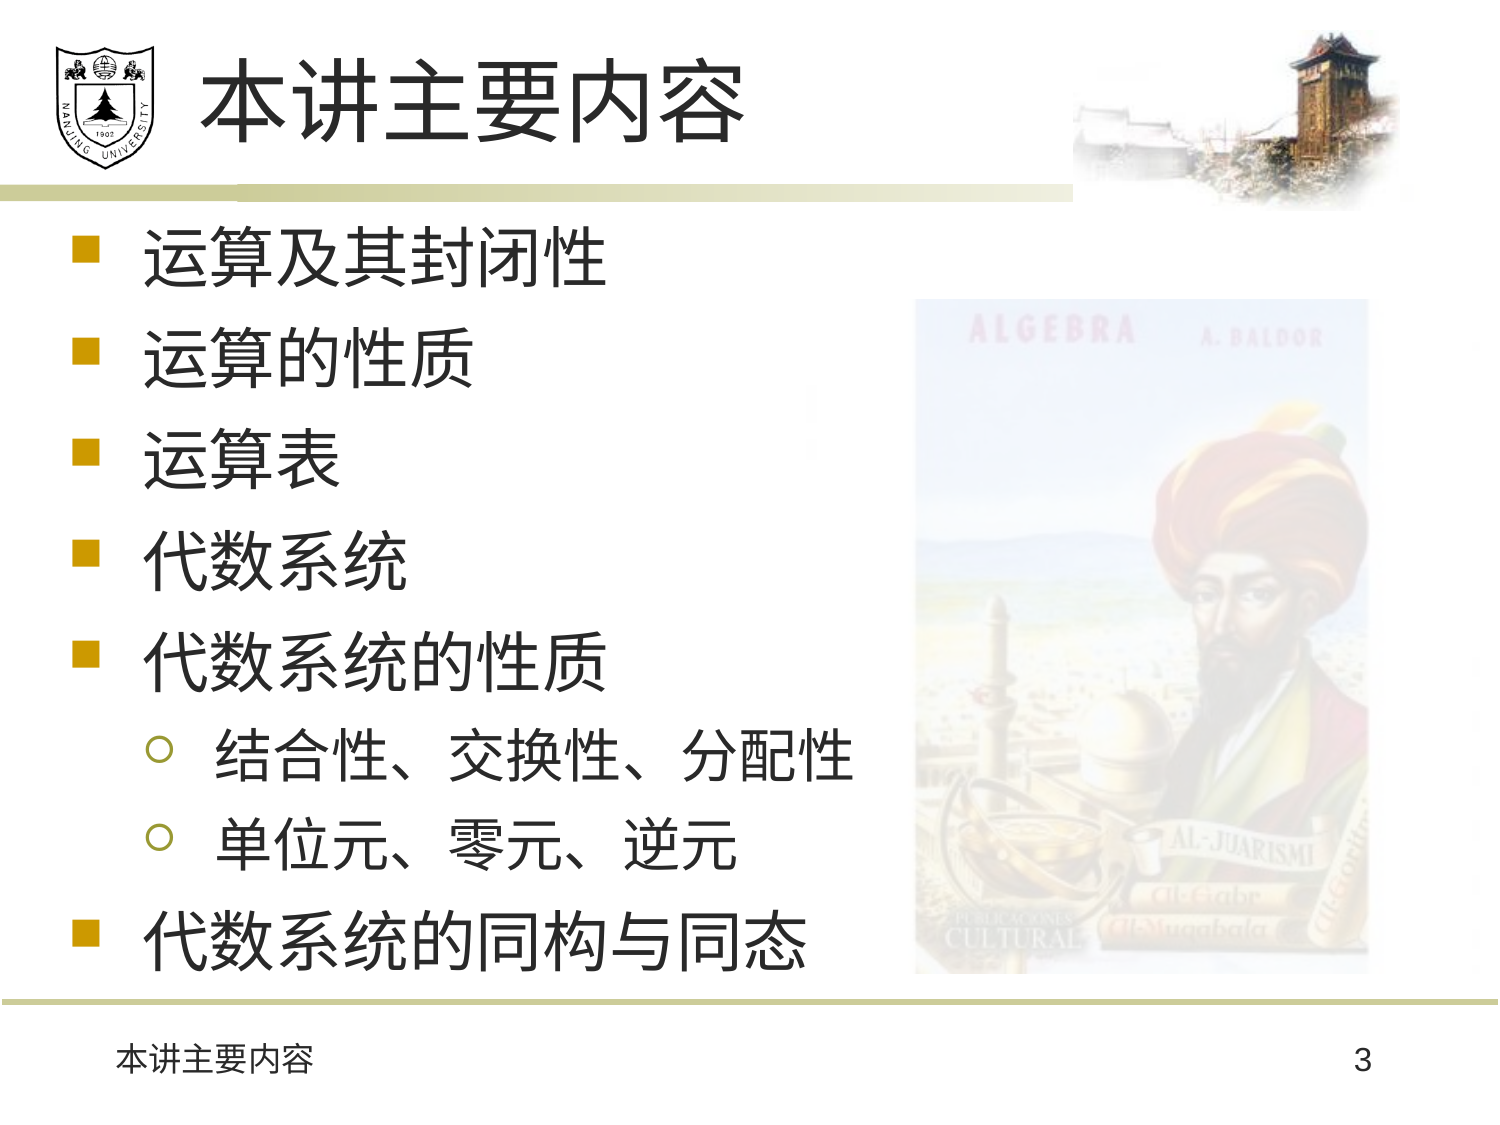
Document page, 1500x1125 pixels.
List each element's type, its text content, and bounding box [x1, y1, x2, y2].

picture [1073, 30, 1400, 211]
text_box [802, 296, 1483, 977]
picture [2, 999, 1498, 1005]
title 本讲主要内容 [182, 30, 1247, 162]
picture [50, 42, 160, 173]
text_box 运算及其封闭性 运算的性质 运算表 代数系统 代数系统的性质 结合性、交换性、分配性 单位元、零元、逆元 代数系统的同构与同态 [53, 200, 892, 974]
slide_number 3 [1234, 1030, 1388, 1107]
slide_number 本讲主要内容 [100, 1030, 479, 1107]
